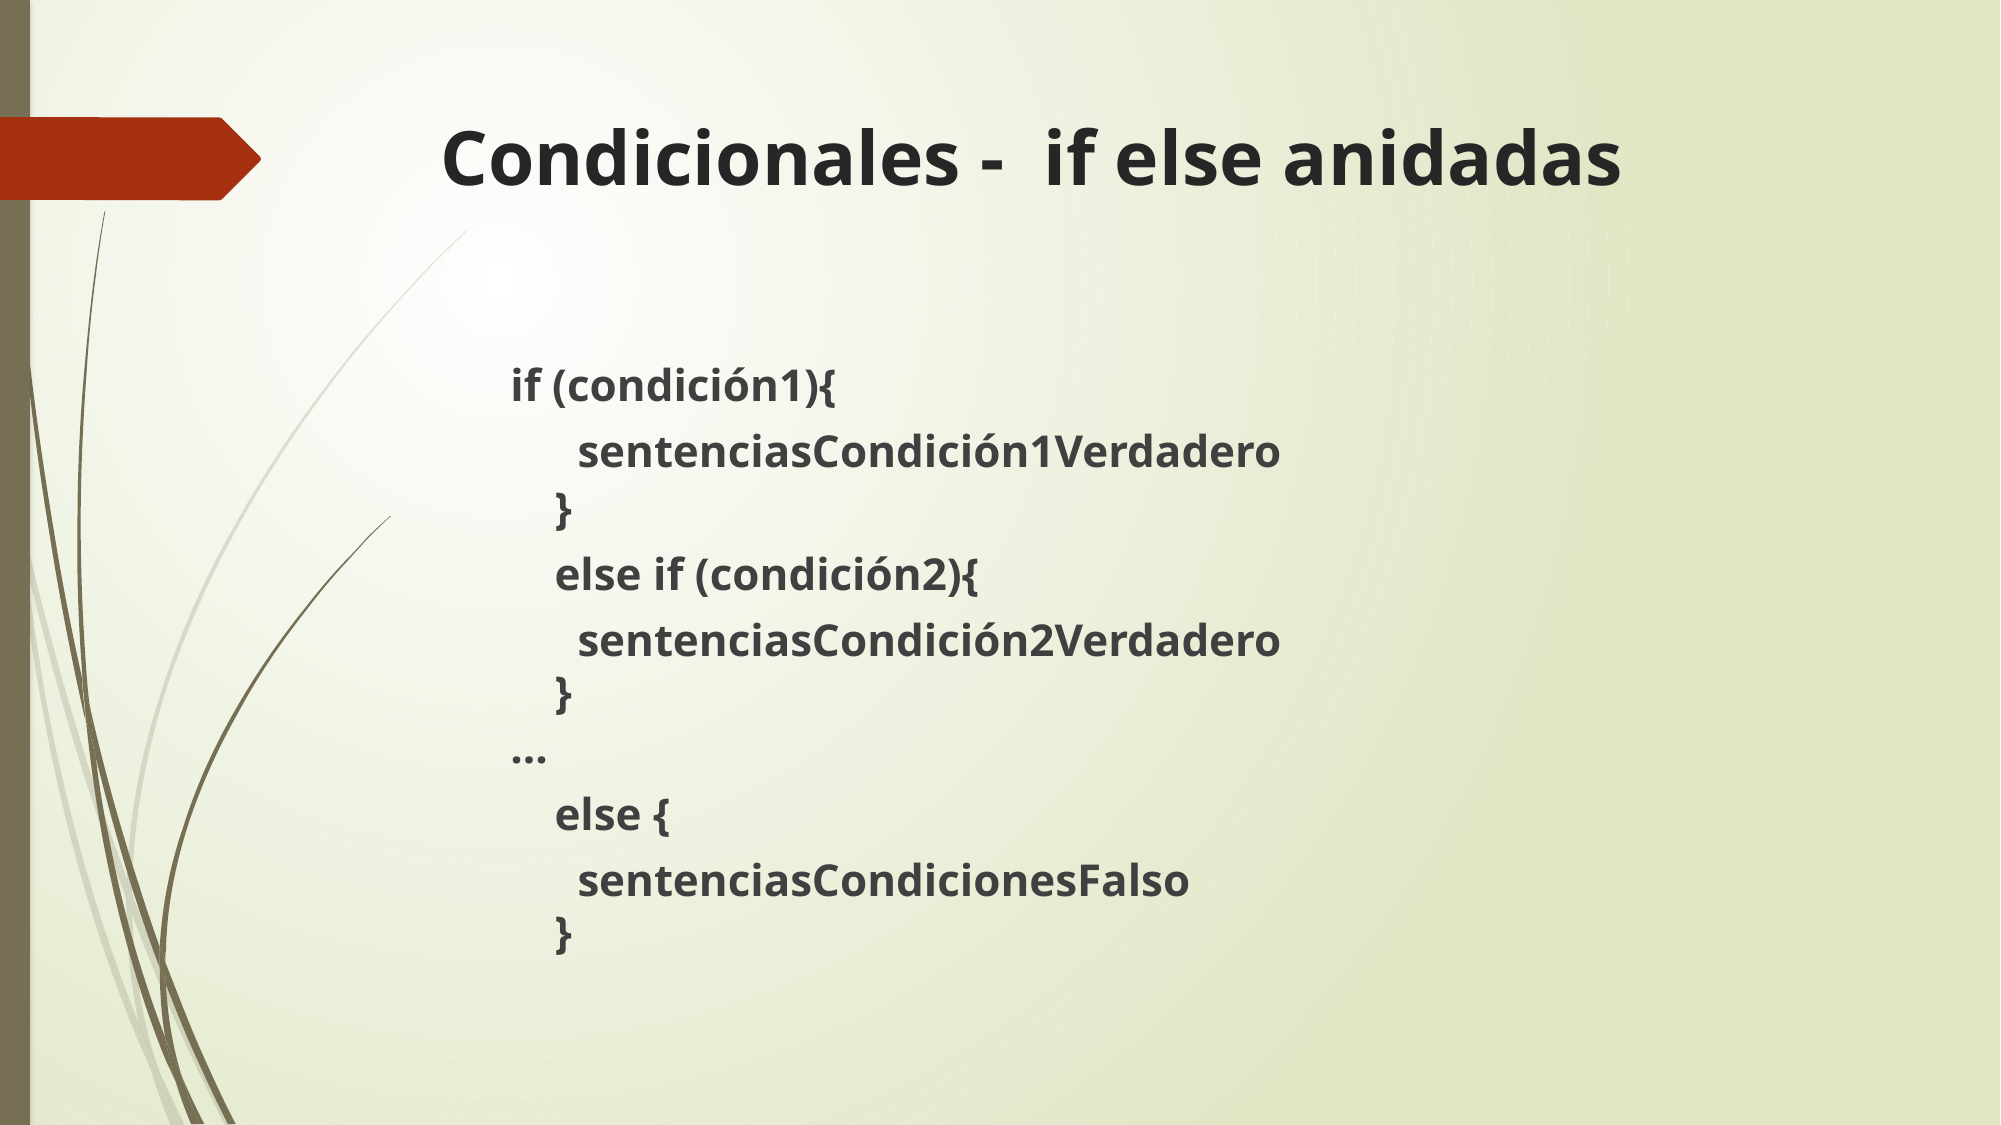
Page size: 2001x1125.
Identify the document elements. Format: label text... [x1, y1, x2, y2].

list if (condición1){ sentenciasCondición1Verdadero } else if (condición2){ sentenciasCondición2Verdadero } ... else { sentenciasCondicionesFalso } [424, 350, 1888, 970]
title Condicionales - if else anidadas [425, 102, 1888, 313]
